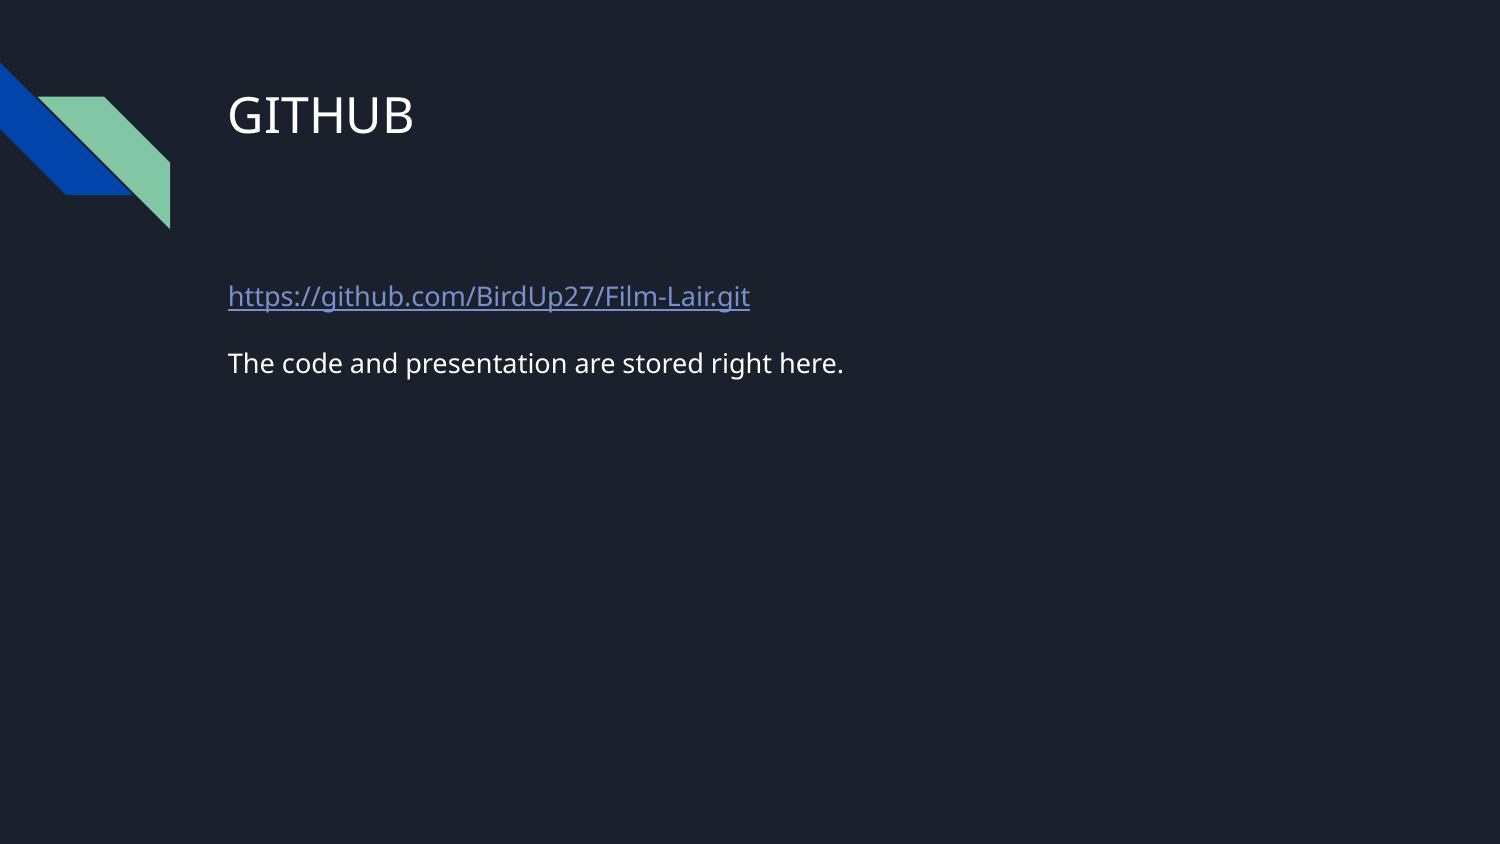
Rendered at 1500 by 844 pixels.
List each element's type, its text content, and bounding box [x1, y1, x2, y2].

list https://github.com/BirdUp27/Film-Lair.git The code and presentation are stored right here. [212, 257, 1368, 735]
title GITHUB [212, 64, 1368, 215]
